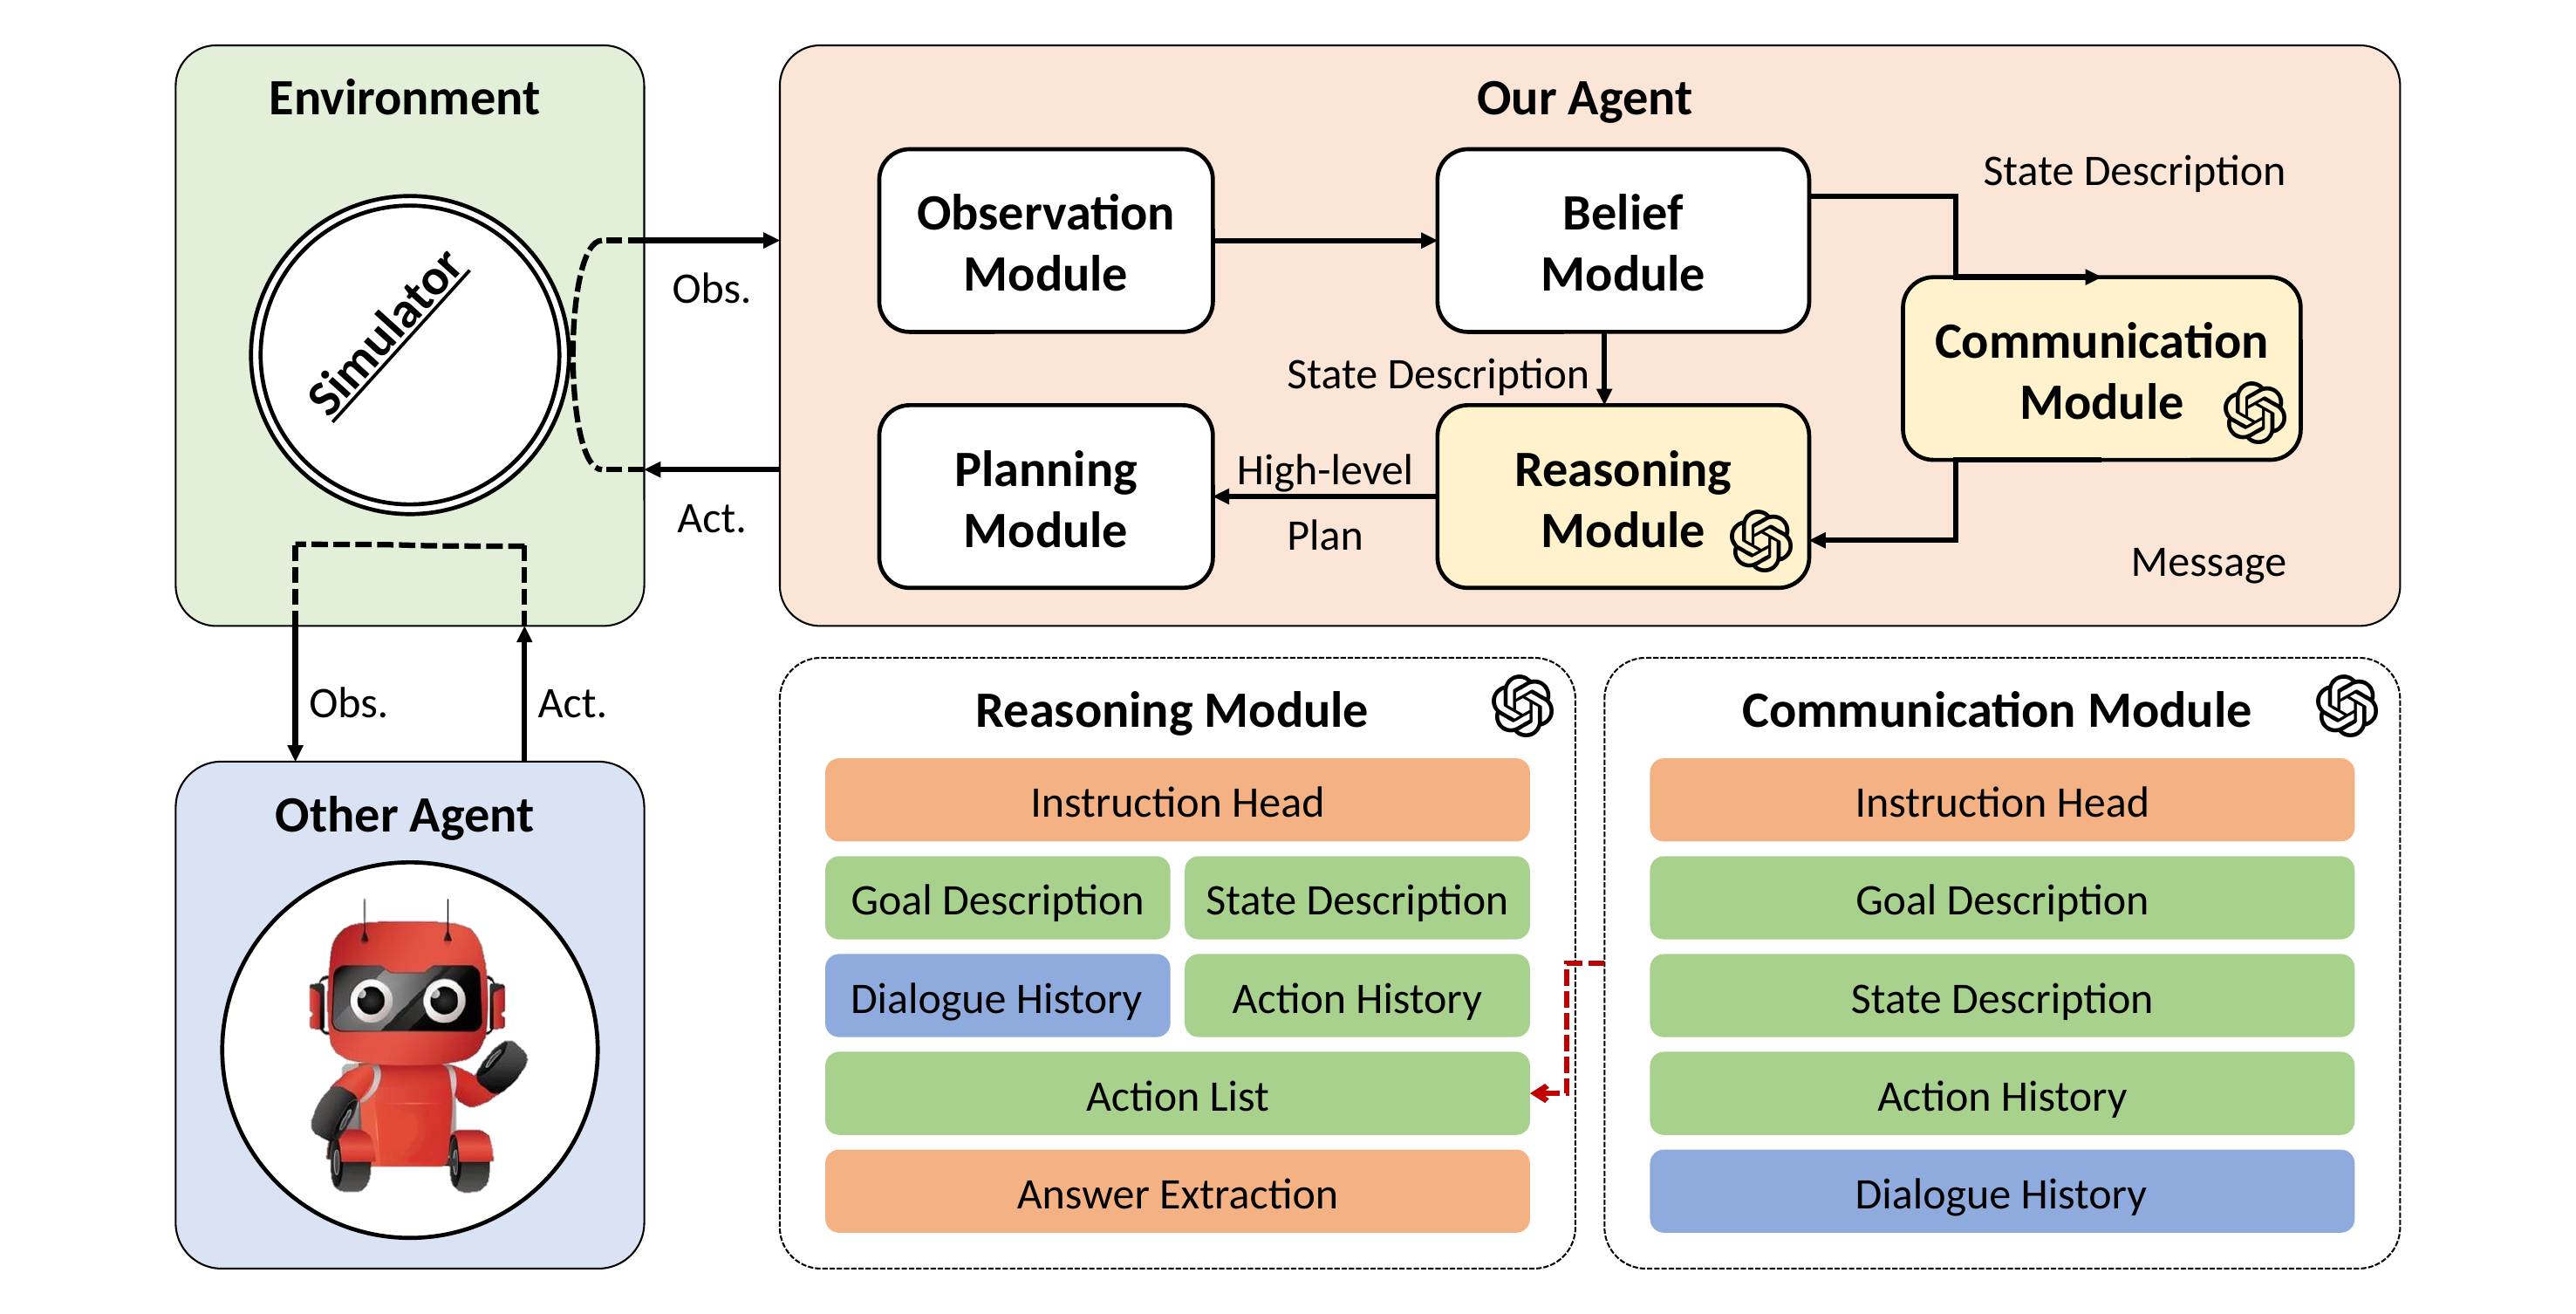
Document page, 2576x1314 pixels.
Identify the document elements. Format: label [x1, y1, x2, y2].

text_box [175, 44, 2401, 1269]
